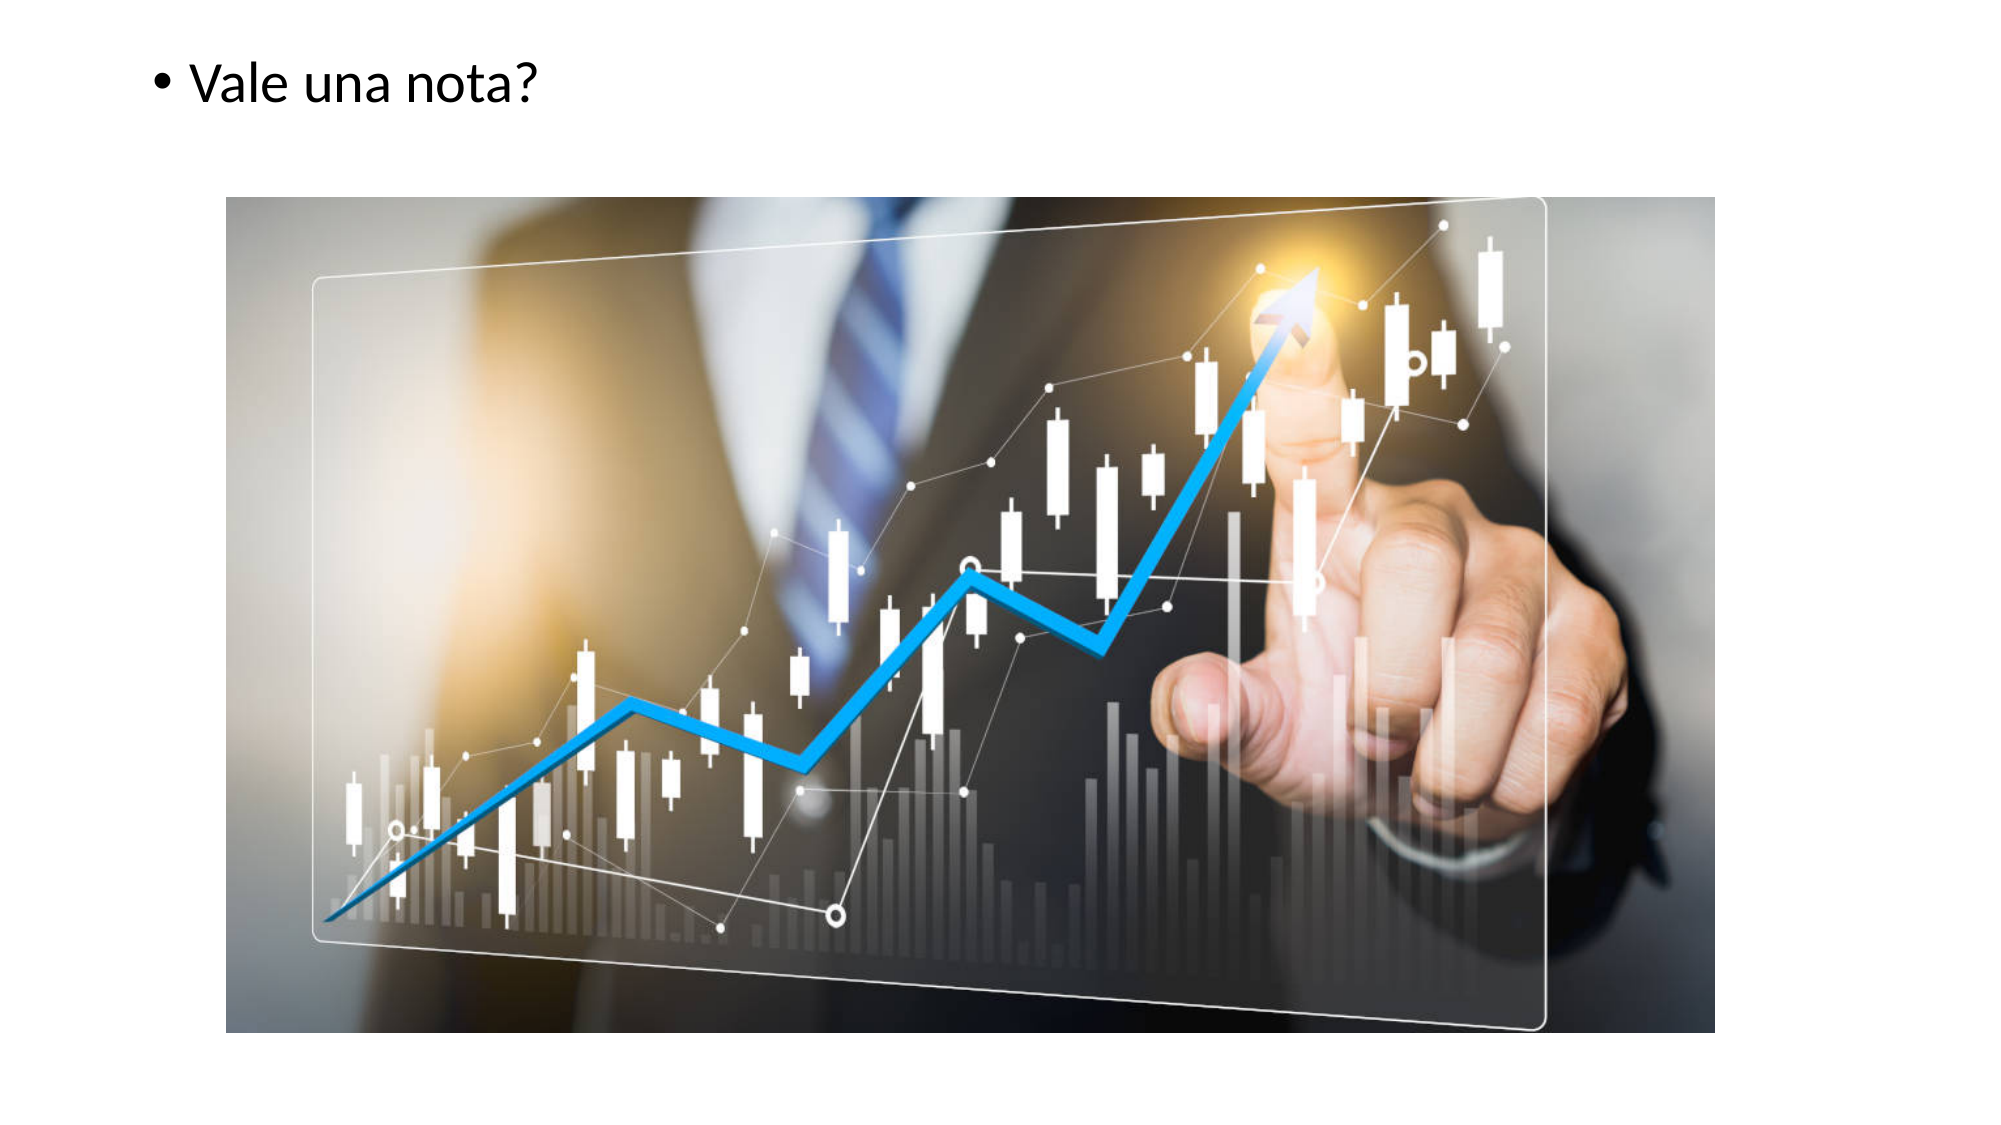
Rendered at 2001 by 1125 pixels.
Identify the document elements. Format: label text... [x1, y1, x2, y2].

list Vale una nota? [137, 45, 1863, 1014]
picture [226, 197, 1715, 1033]
